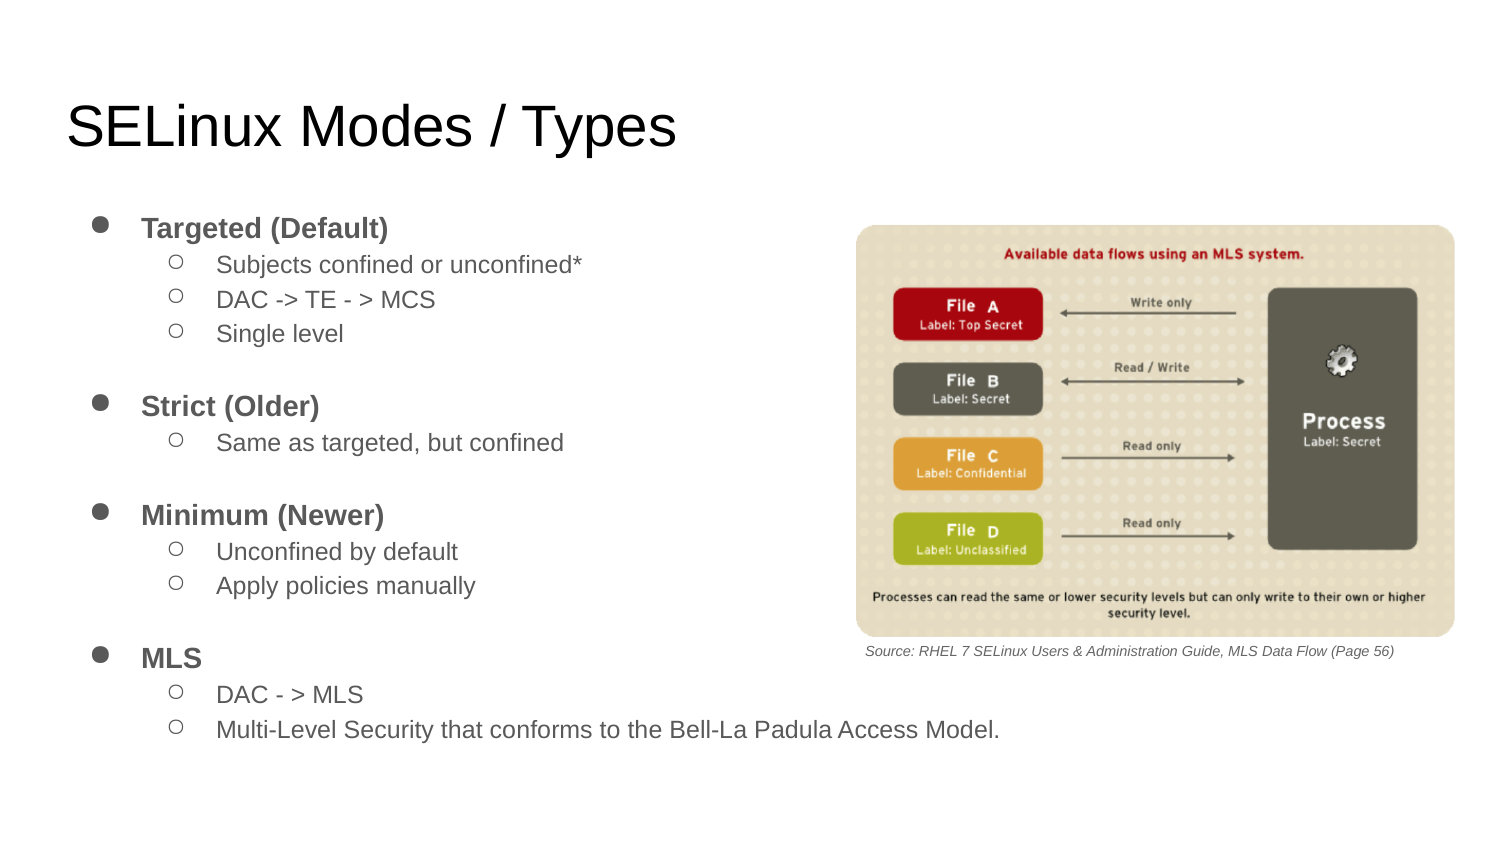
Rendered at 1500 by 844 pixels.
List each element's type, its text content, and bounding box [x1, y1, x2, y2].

text_box Source: RHEL 7 SELinux Users & Administration Guide, MLS Data Flow (Page 56) [850, 650, 1460, 660]
list Targeted (Default) Subjects confined or unconfined* DAC -> TE - > MCS Single level Strict (Older) Same as targeted, but confined Minimum (Newer) Unconfined by default Apply policies manually MLS DAC - > MLS Multi-Level Security that conforms to the Bell-La Padula Access Model. [51, 189, 1449, 750]
title SELinux Modes / Types [51, 72, 1449, 167]
picture [849, 217, 1460, 645]
